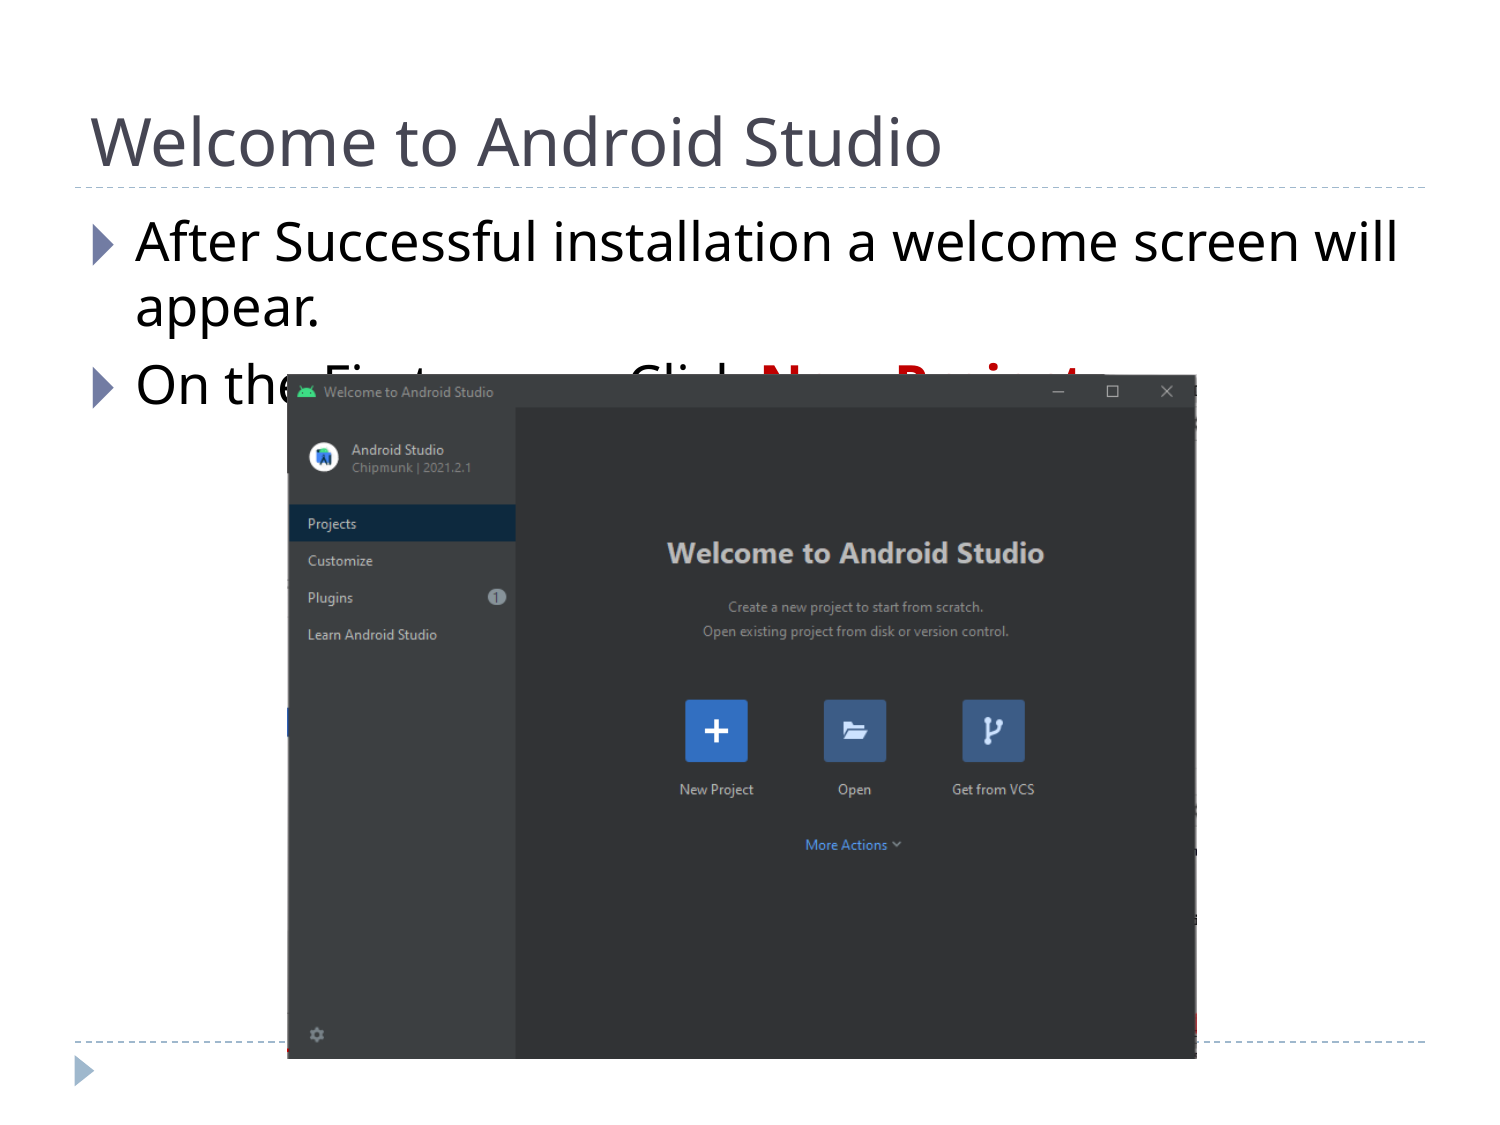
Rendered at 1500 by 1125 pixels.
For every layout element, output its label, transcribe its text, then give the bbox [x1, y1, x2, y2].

picture [287, 374, 1197, 1059]
list After Successful installation a welcome screen will appear. On the First screen Click New Project [75, 200, 1425, 1010]
title Welcome to Android Studio [75, 24, 1425, 188]
